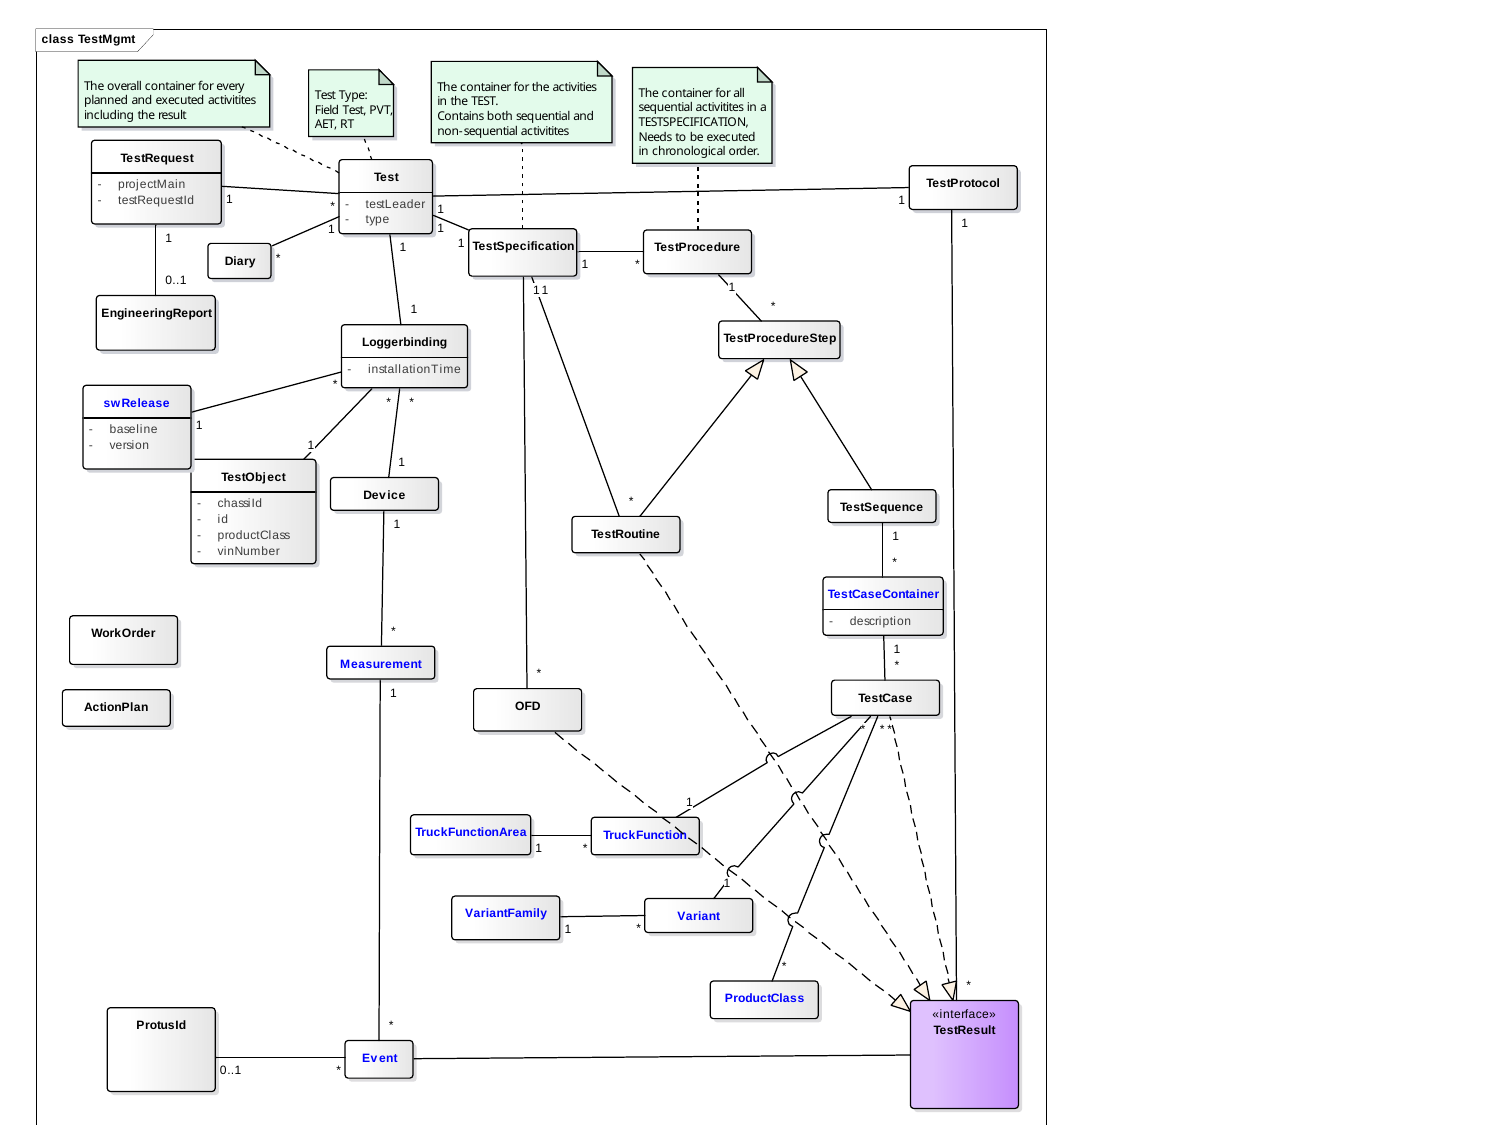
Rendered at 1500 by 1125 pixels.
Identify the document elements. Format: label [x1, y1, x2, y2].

picture [31, 24, 1051, 1125]
